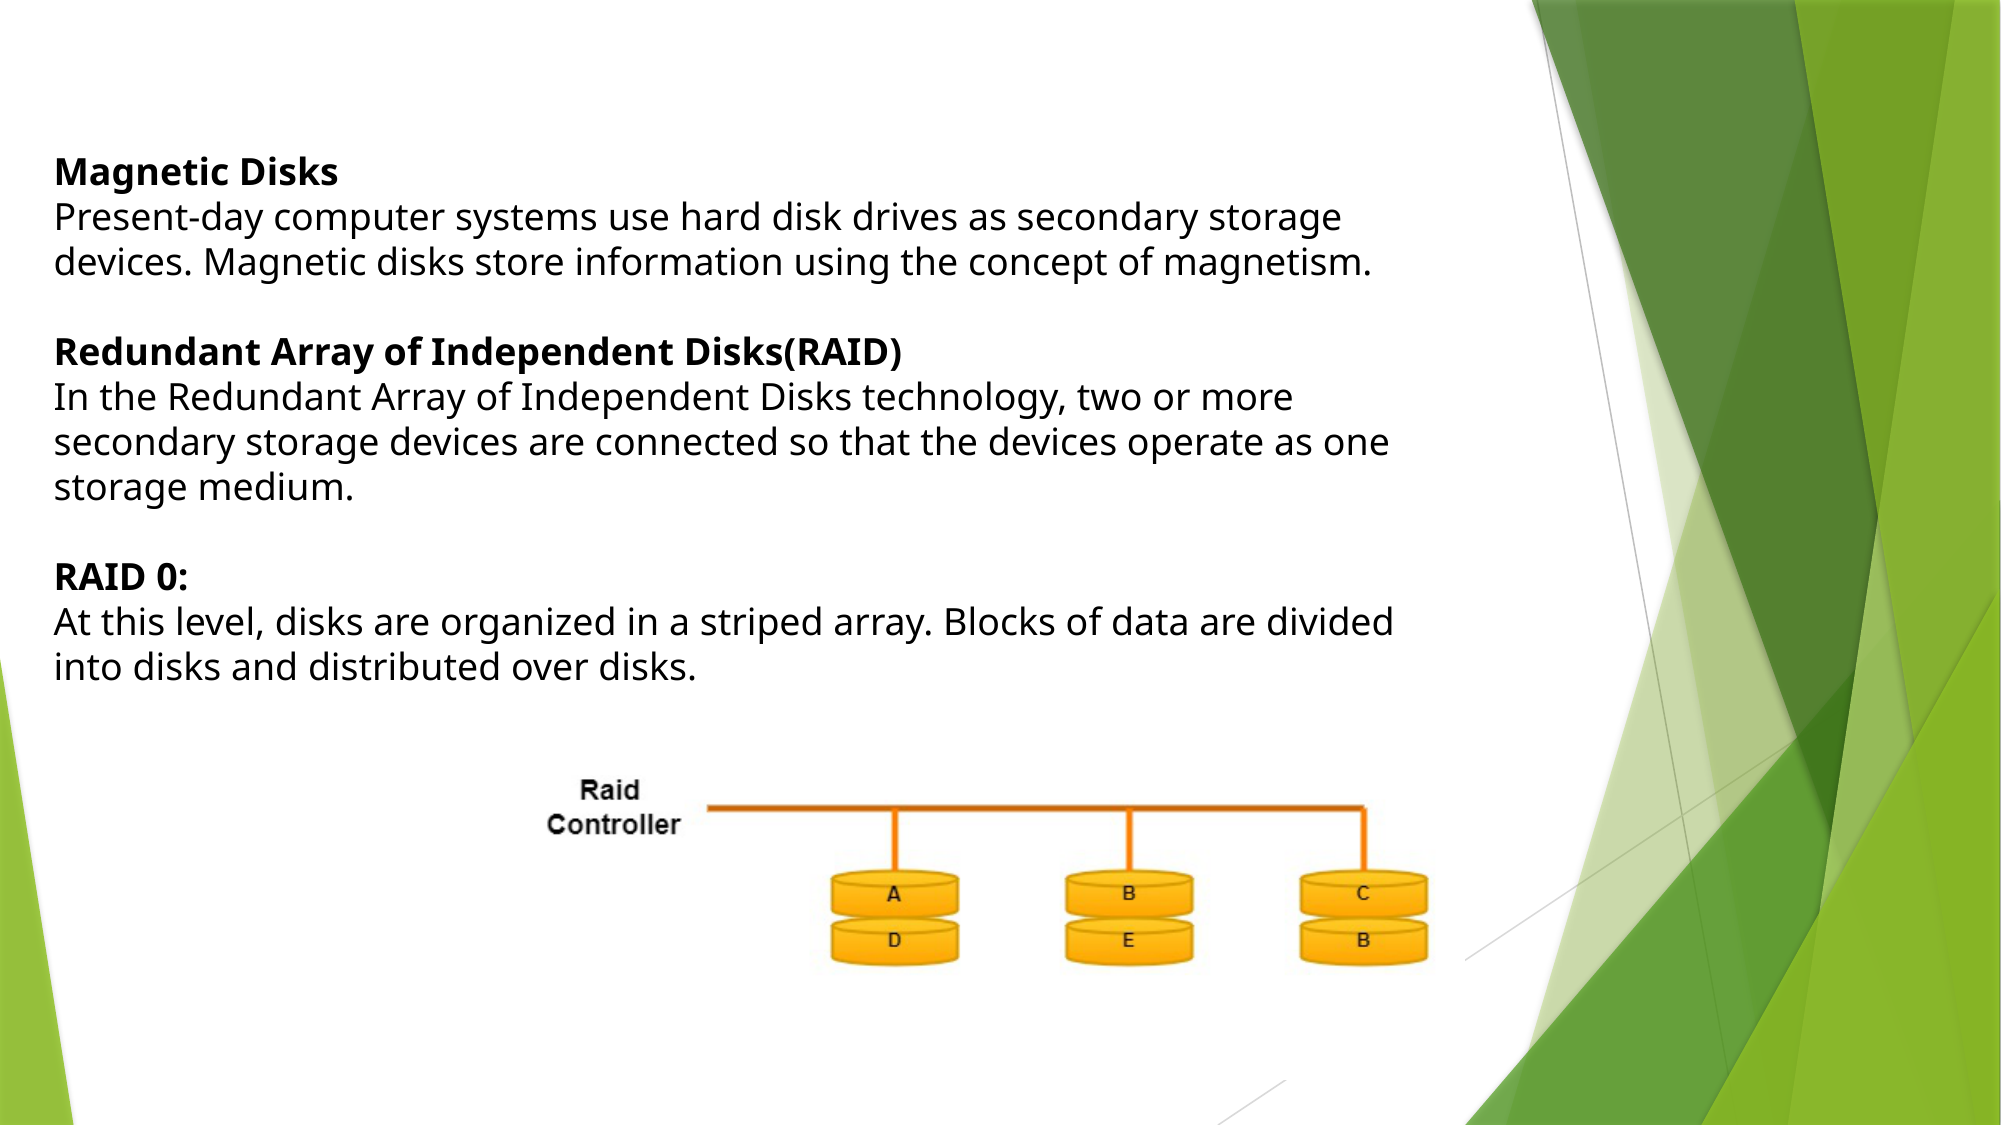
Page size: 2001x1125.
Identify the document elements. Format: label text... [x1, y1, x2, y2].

text_box Magnetic Disks Present-day computer systems use hard disk drives as secondary storage devices. Magnetic disks store information using the concept of magnetism. Redundant Array of Independent Disks(RAID) In the Redundant Array of Independent Disks technology, two or more secondary storage devices are connected so that the devices operate as one storage medium. RAID 0: At this level, disks are organized in a striped array. Blocks of data are divided into disks and distributed over disks. [39, 140, 1425, 696]
picture [534, 774, 1466, 1081]
